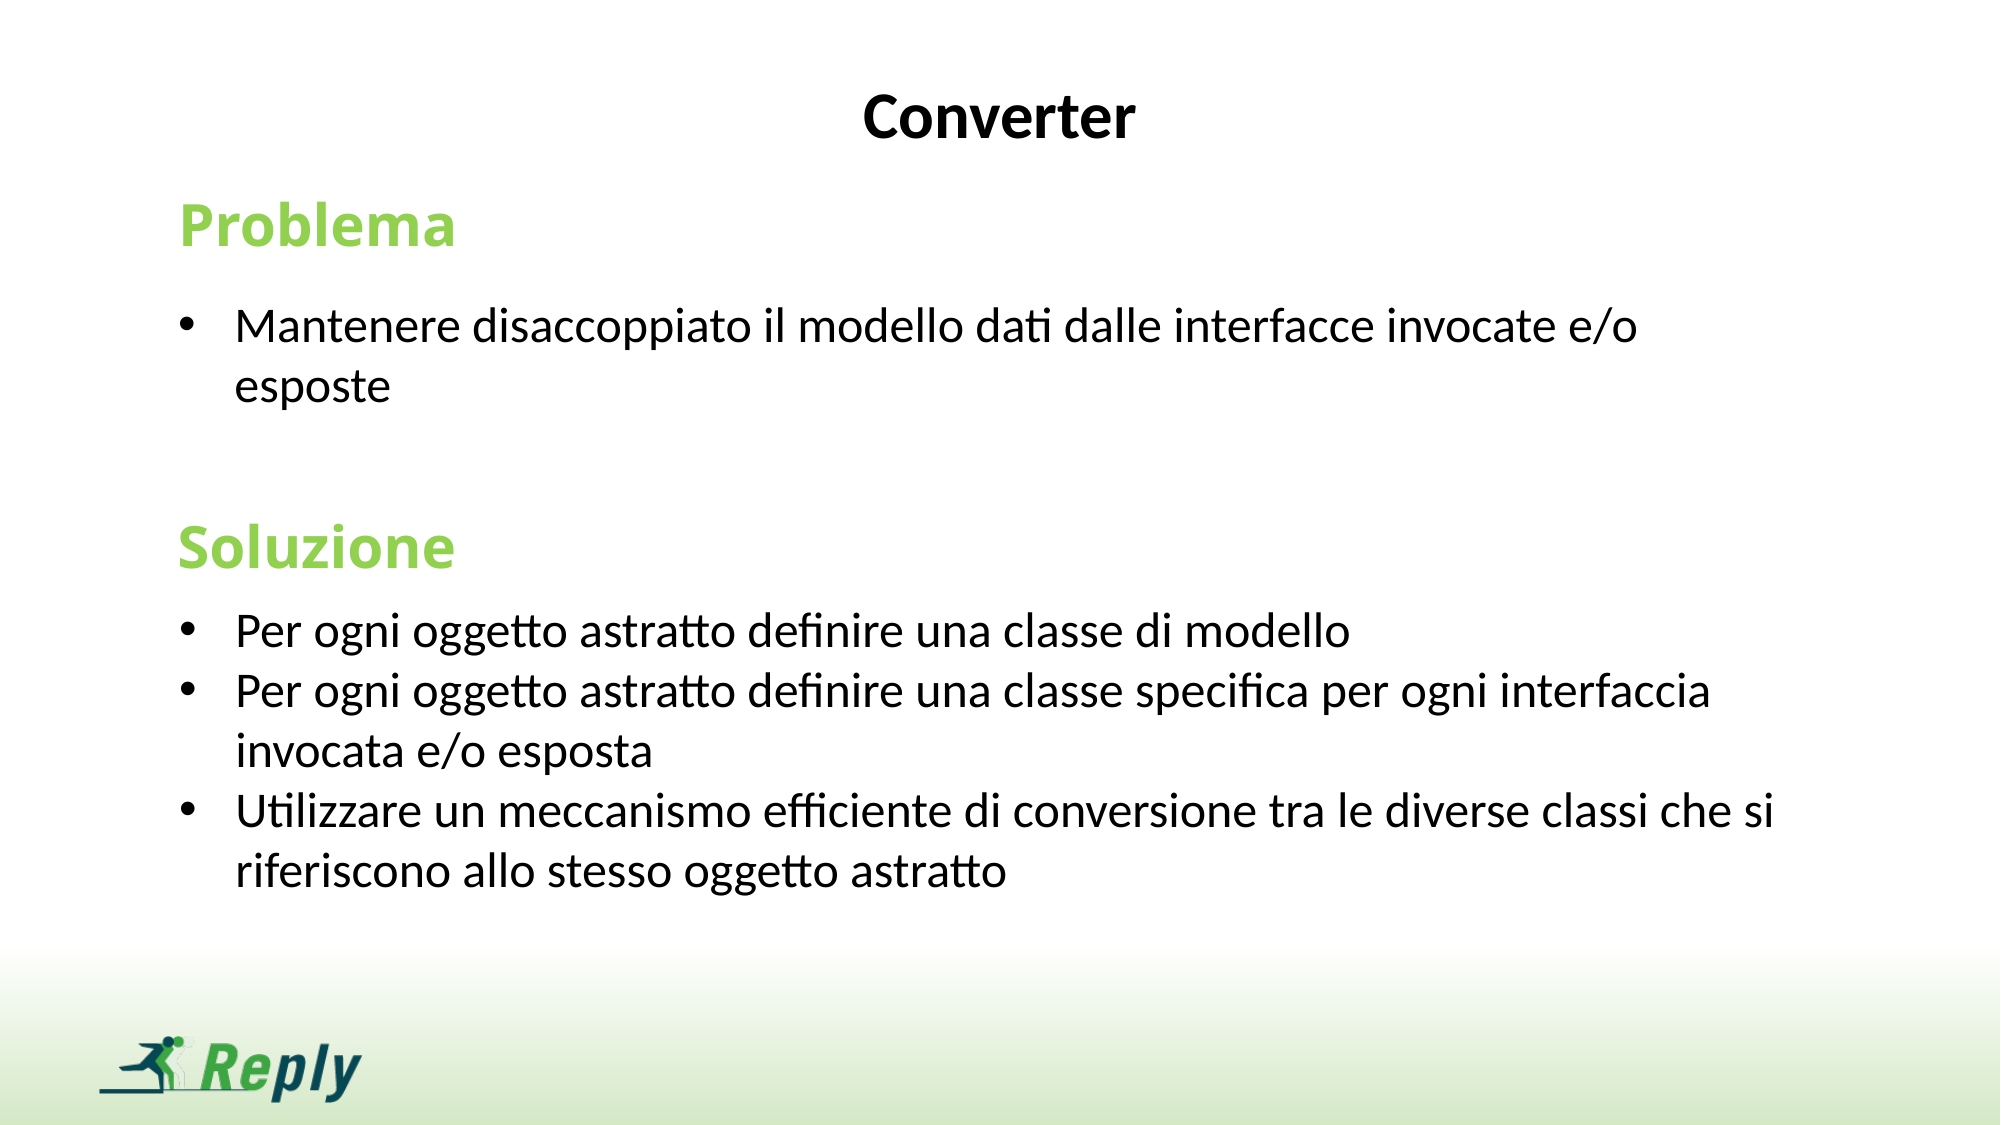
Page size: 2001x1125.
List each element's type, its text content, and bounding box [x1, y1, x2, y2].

text_box Converter [534, 64, 1466, 160]
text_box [162, 503, 1815, 909]
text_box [163, 180, 1814, 422]
picture [99, 1035, 363, 1103]
